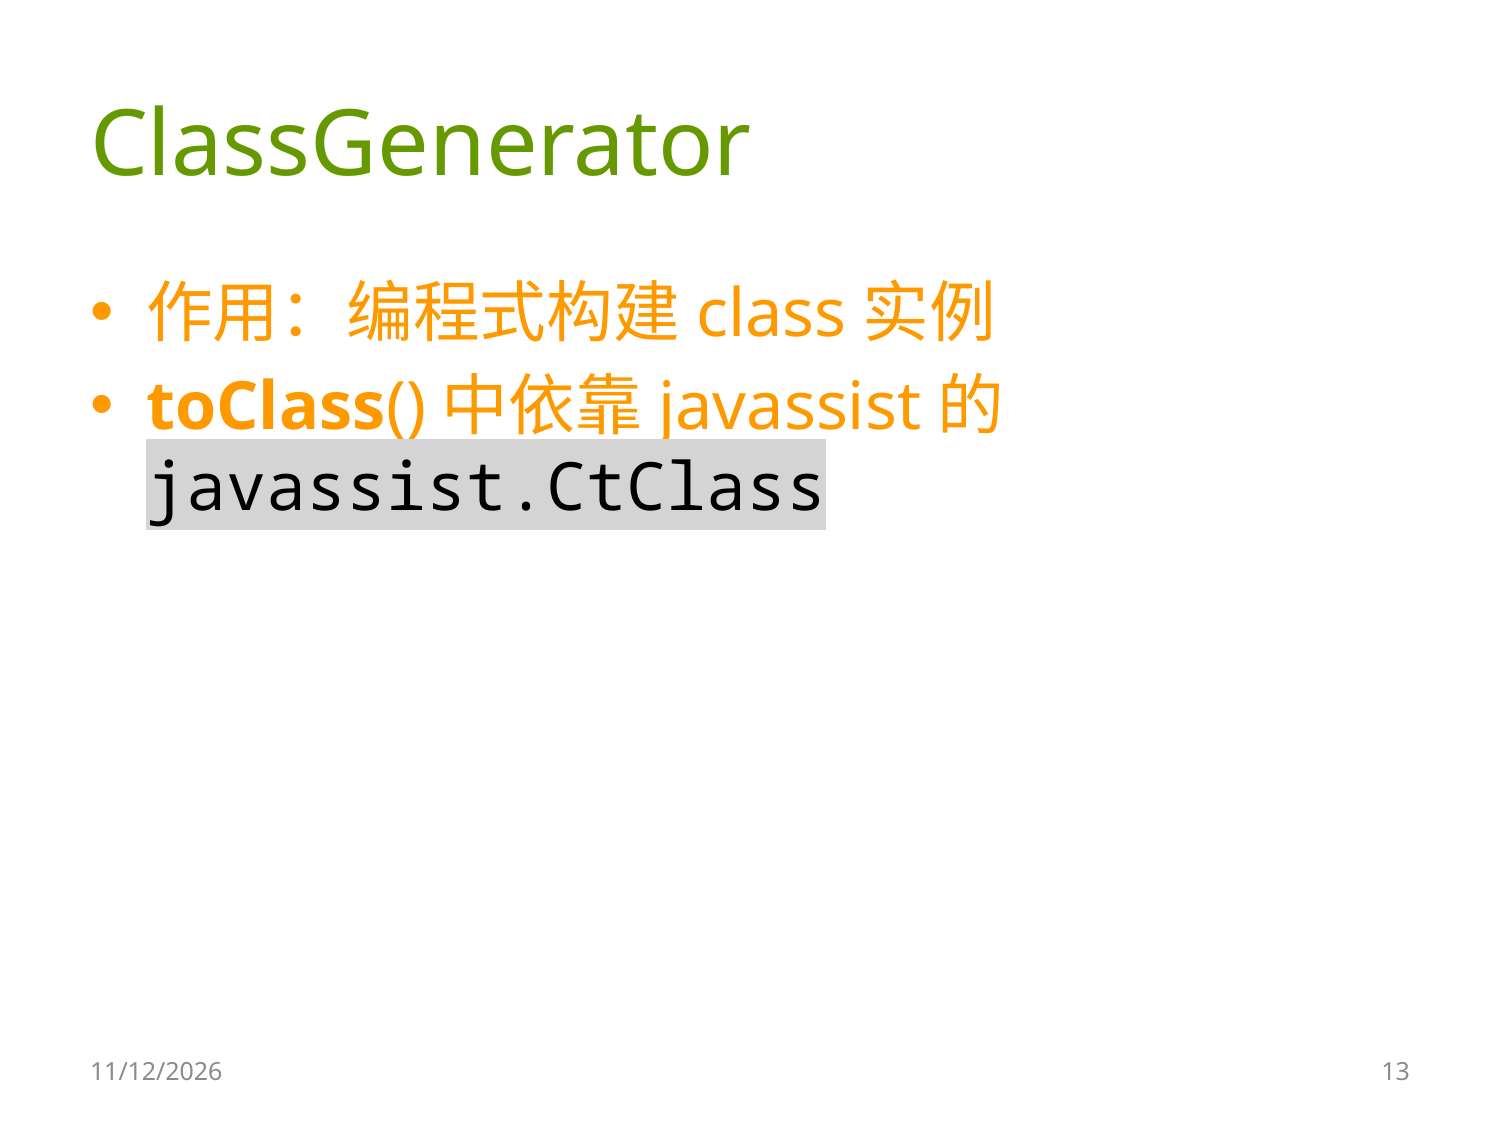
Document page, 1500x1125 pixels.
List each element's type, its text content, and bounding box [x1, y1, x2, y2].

list 作用：编程式构建class实例 toClass()中依靠javassist的javassist.CtClass [75, 262, 1425, 1005]
slide_number 13 [1074, 1042, 1425, 1103]
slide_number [75, 1042, 425, 1103]
title ClassGenerator [75, 45, 1425, 233]
